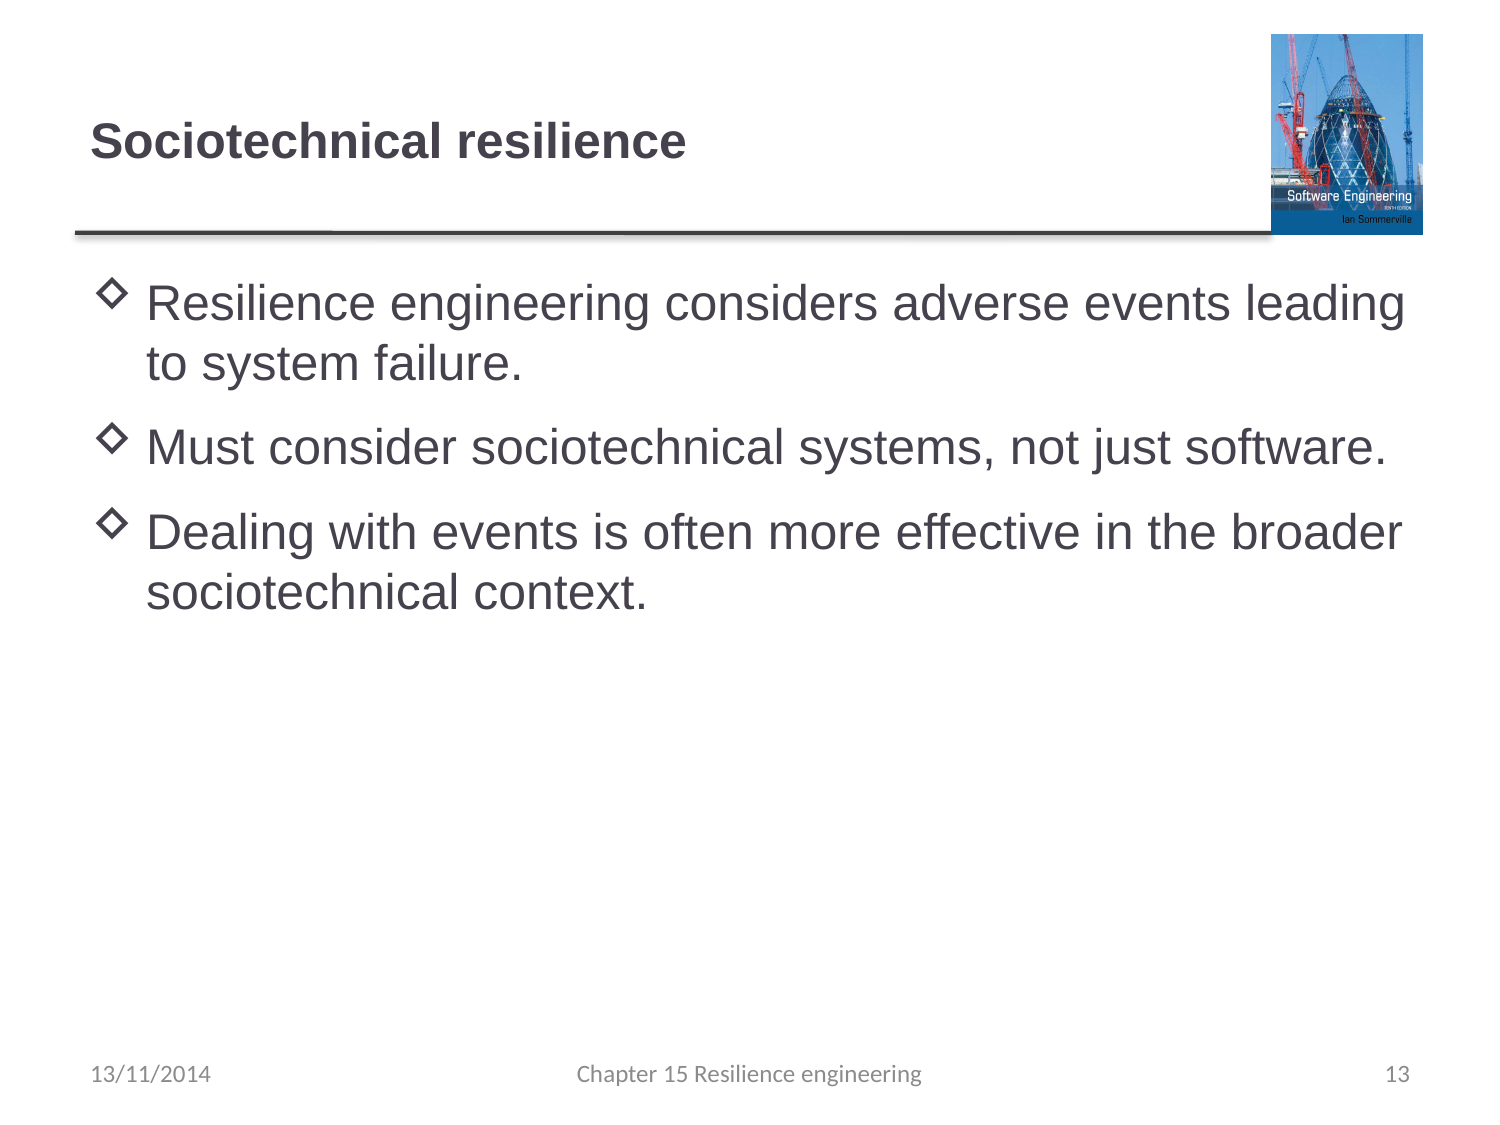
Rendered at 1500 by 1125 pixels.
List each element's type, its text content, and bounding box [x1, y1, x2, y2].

footer Chapter 15 Resilience engineering [512, 1042, 988, 1103]
list Resilience engineering considers adverse events leading to system failure. Must consider sociotechnical systems, not just software. Dealing with events is often more effective in the broader sociotechnical context. [75, 262, 1425, 1005]
slide_number 13 [1074, 1042, 1425, 1103]
title Sociotechnical resilience [74, 44, 1272, 233]
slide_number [75, 1042, 425, 1103]
picture [1271, 34, 1423, 235]
